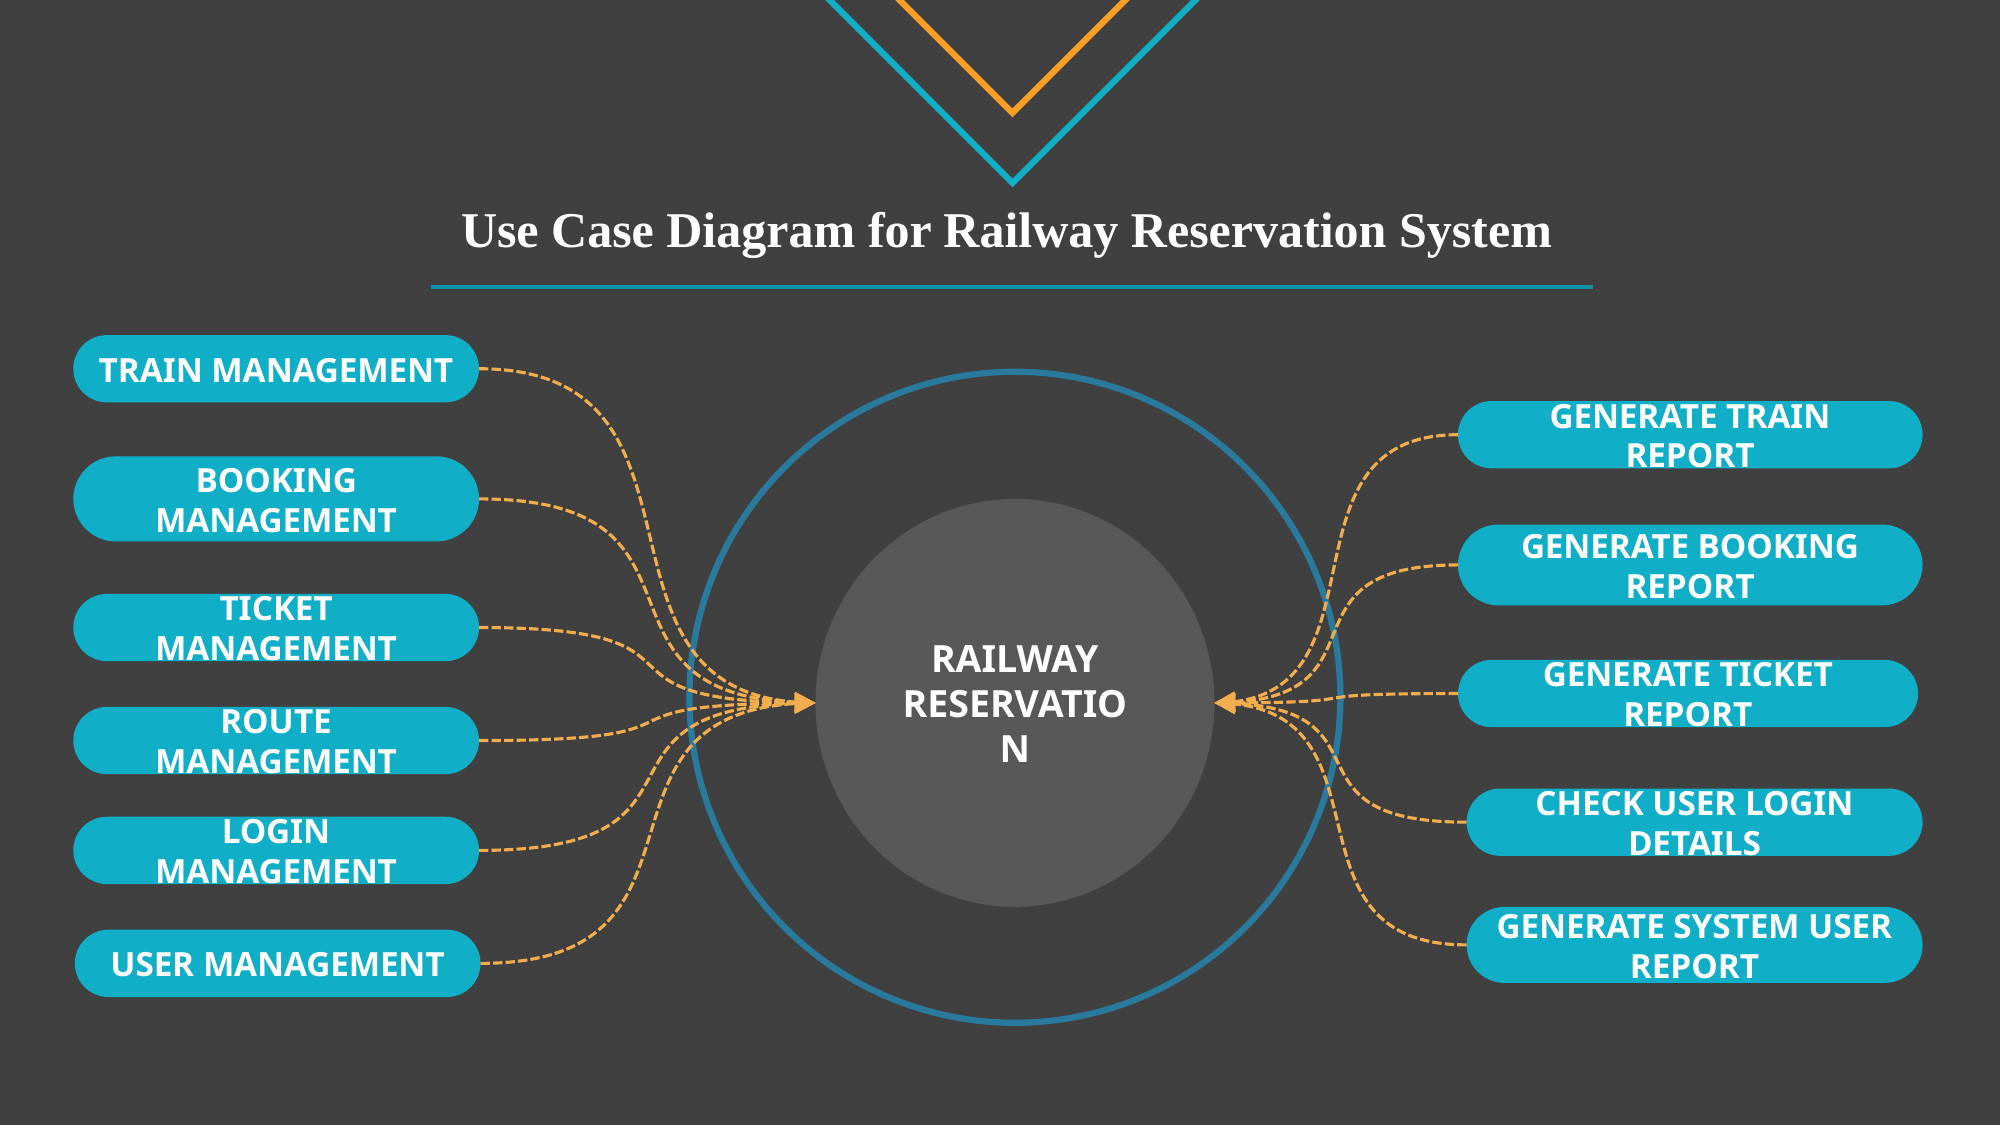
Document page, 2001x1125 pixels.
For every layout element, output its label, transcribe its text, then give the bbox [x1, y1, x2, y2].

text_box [479, 498, 816, 627]
text_box GENERATE TRAIN REPORT [1457, 400, 1924, 470]
text_box GENERATE TICKET REPORT [1458, 658, 1920, 729]
text_box RAILWAY RESERVATION [816, 497, 1214, 908]
text_box ROUTE MANAGEMENT [72, 705, 479, 776]
text_box TICKET MANAGEMENT [72, 592, 479, 663]
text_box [1214, 564, 1458, 693]
text_box [898, 0, 1127, 115]
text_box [479, 627, 816, 702]
text_box [816, 735, 1228, 1024]
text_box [1214, 434, 1458, 564]
text_box [828, 0, 1197, 185]
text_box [1214, 702, 1467, 945]
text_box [480, 702, 816, 964]
text_box GENERATE SYSTEM USER REPORT [1465, 905, 1924, 984]
text_box [816, 370, 1214, 671]
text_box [479, 368, 816, 498]
text_box CHECK USER LOGIN DETAILS [1467, 787, 1924, 857]
text_box GENERATE BOOKING REPORT [1458, 523, 1924, 607]
text_box BOOKING MANAGEMENT [72, 455, 479, 543]
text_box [1214, 693, 1458, 702]
text_box Use Case Diagram for Railway Reservation System [446, 189, 1568, 265]
text_box TRAIN MANAGEMENT [72, 334, 480, 404]
text_box LOGIN MANAGEMENT [72, 815, 480, 886]
text_box USER MANAGEMENT [73, 928, 482, 999]
